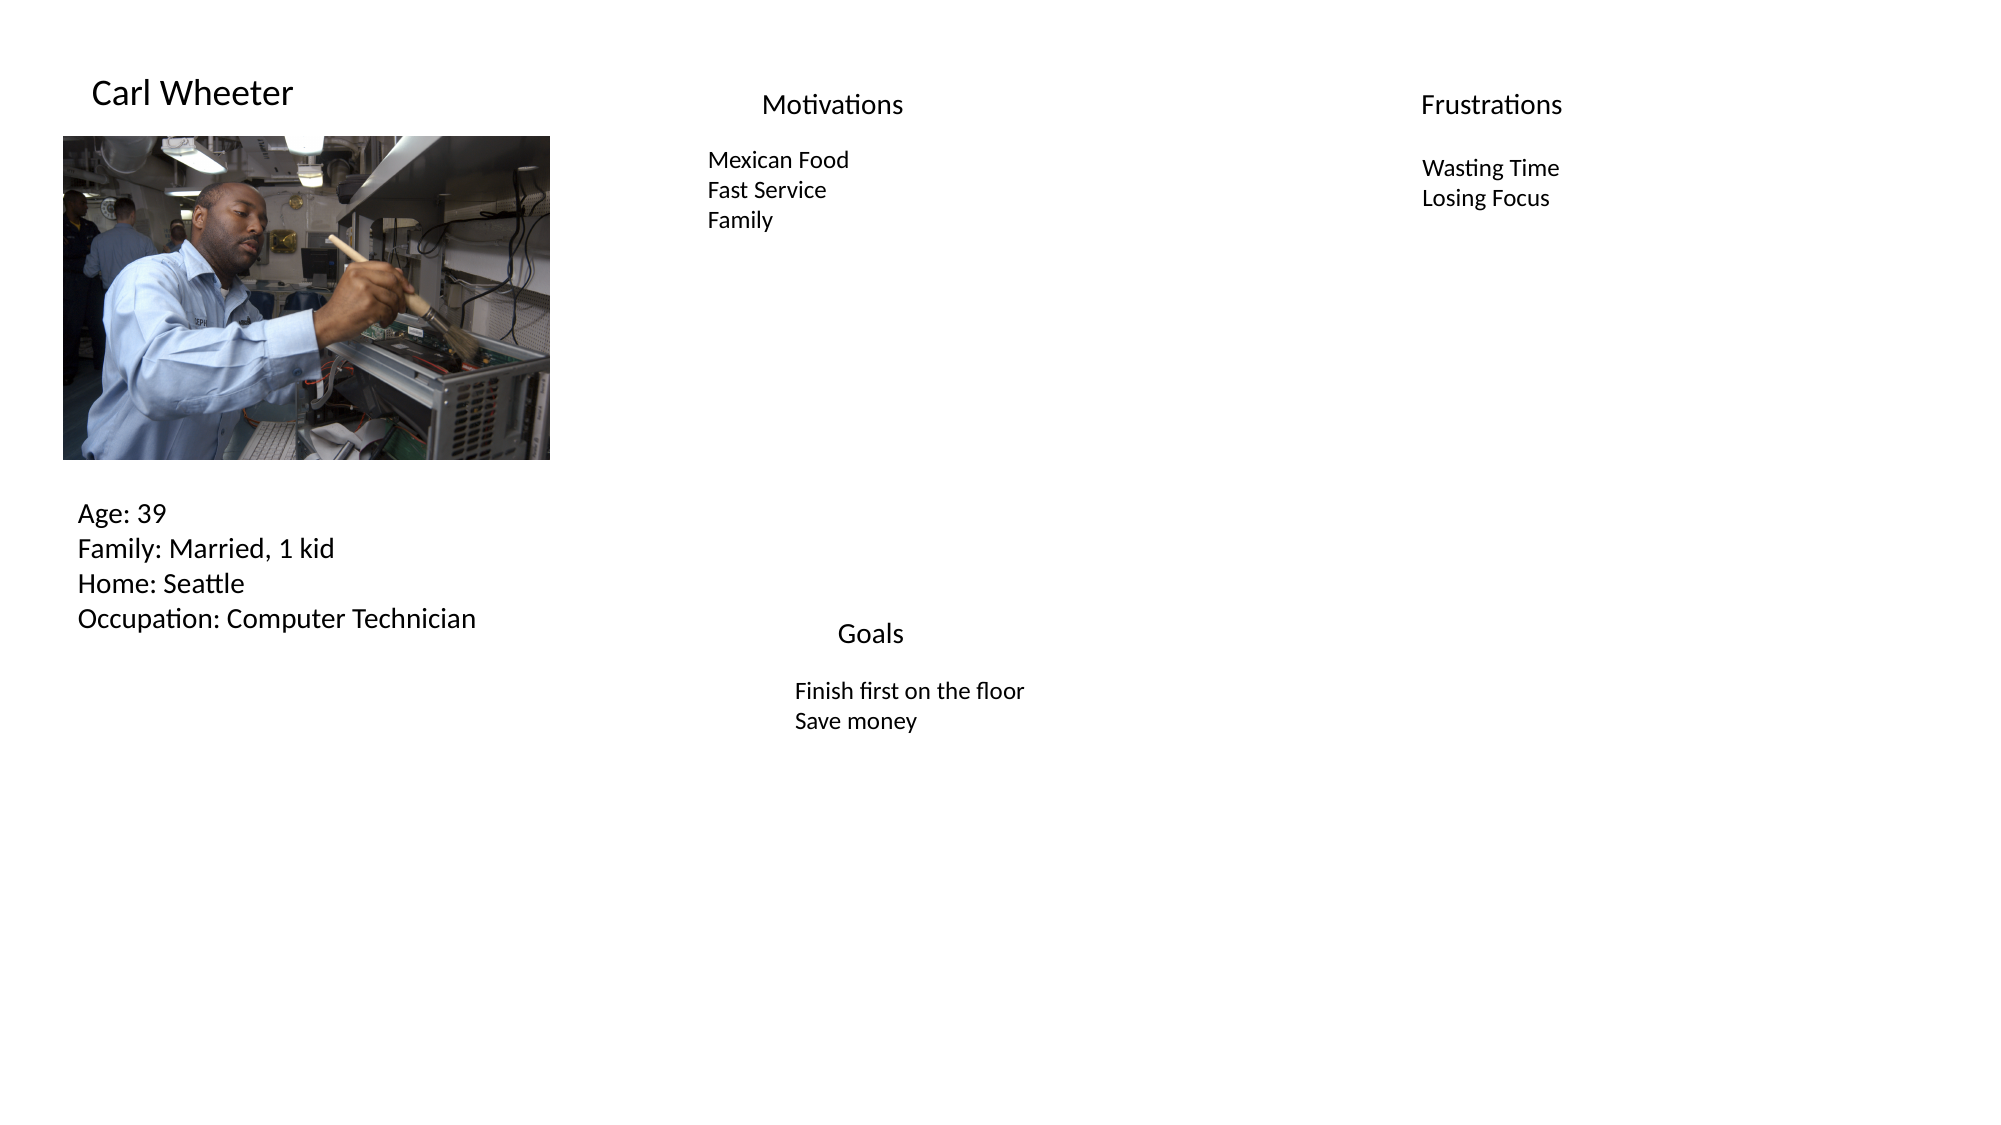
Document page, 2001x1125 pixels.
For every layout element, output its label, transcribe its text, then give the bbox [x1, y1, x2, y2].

text_box Wasting Time Losing Focus [1407, 143, 1576, 219]
text_box Finish first on the floor Save money [780, 667, 1041, 743]
picture [63, 136, 550, 460]
text_box Carl Wheeter [77, 60, 552, 121]
text_box Mexican Food Fast Service Family [693, 136, 865, 242]
text_box Goals [823, 607, 1235, 657]
text_box Age: 39 Family: Married, 1 kid Home: Seattle Occupation: Computer Technician [63, 487, 552, 642]
text_box Frustrations [1406, 78, 1819, 129]
text_box Motivations [747, 78, 1159, 129]
